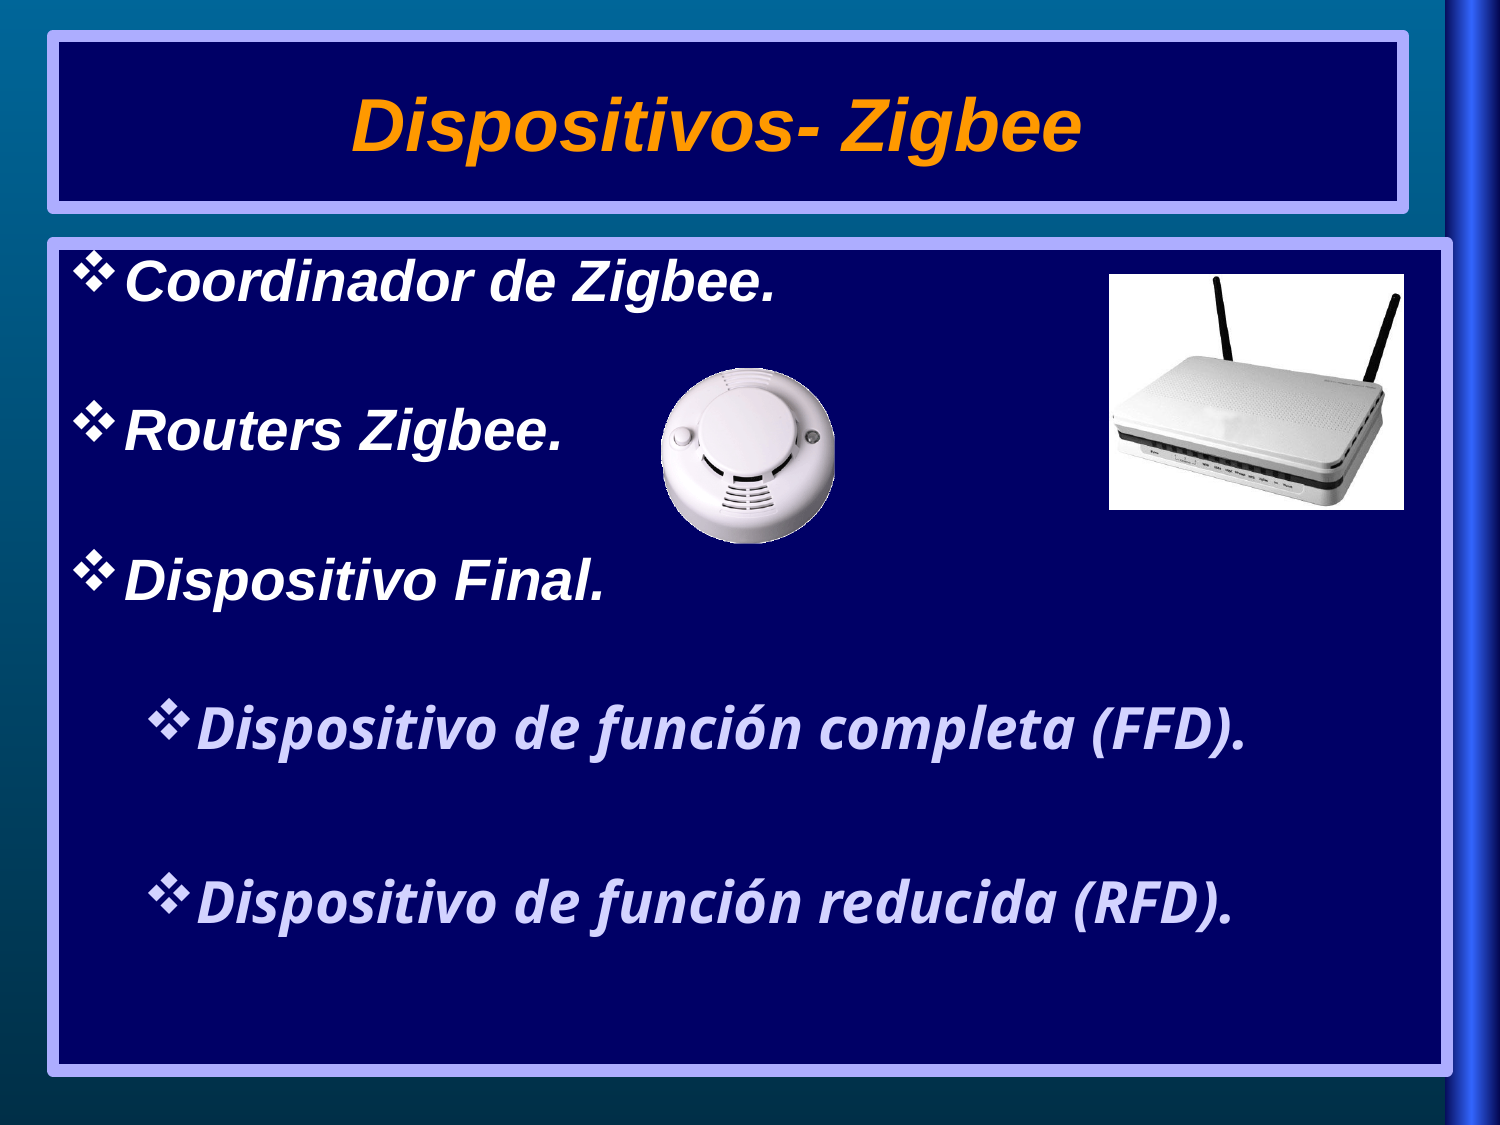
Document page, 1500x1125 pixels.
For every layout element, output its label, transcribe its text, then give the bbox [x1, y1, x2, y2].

picture [48, 238, 1445, 1076]
picture [1109, 274, 1404, 510]
picture [48, 31, 1408, 213]
picture [632, 361, 868, 550]
title Dispositivos- Zigbee [53, 36, 1404, 208]
list Coordinador de Zigbee. Routers Zigbee. Dispositivo Final. Dispositivo de función completa (FFD). Dispositivo de función reducida (RFD). [53, 243, 1447, 1071]
